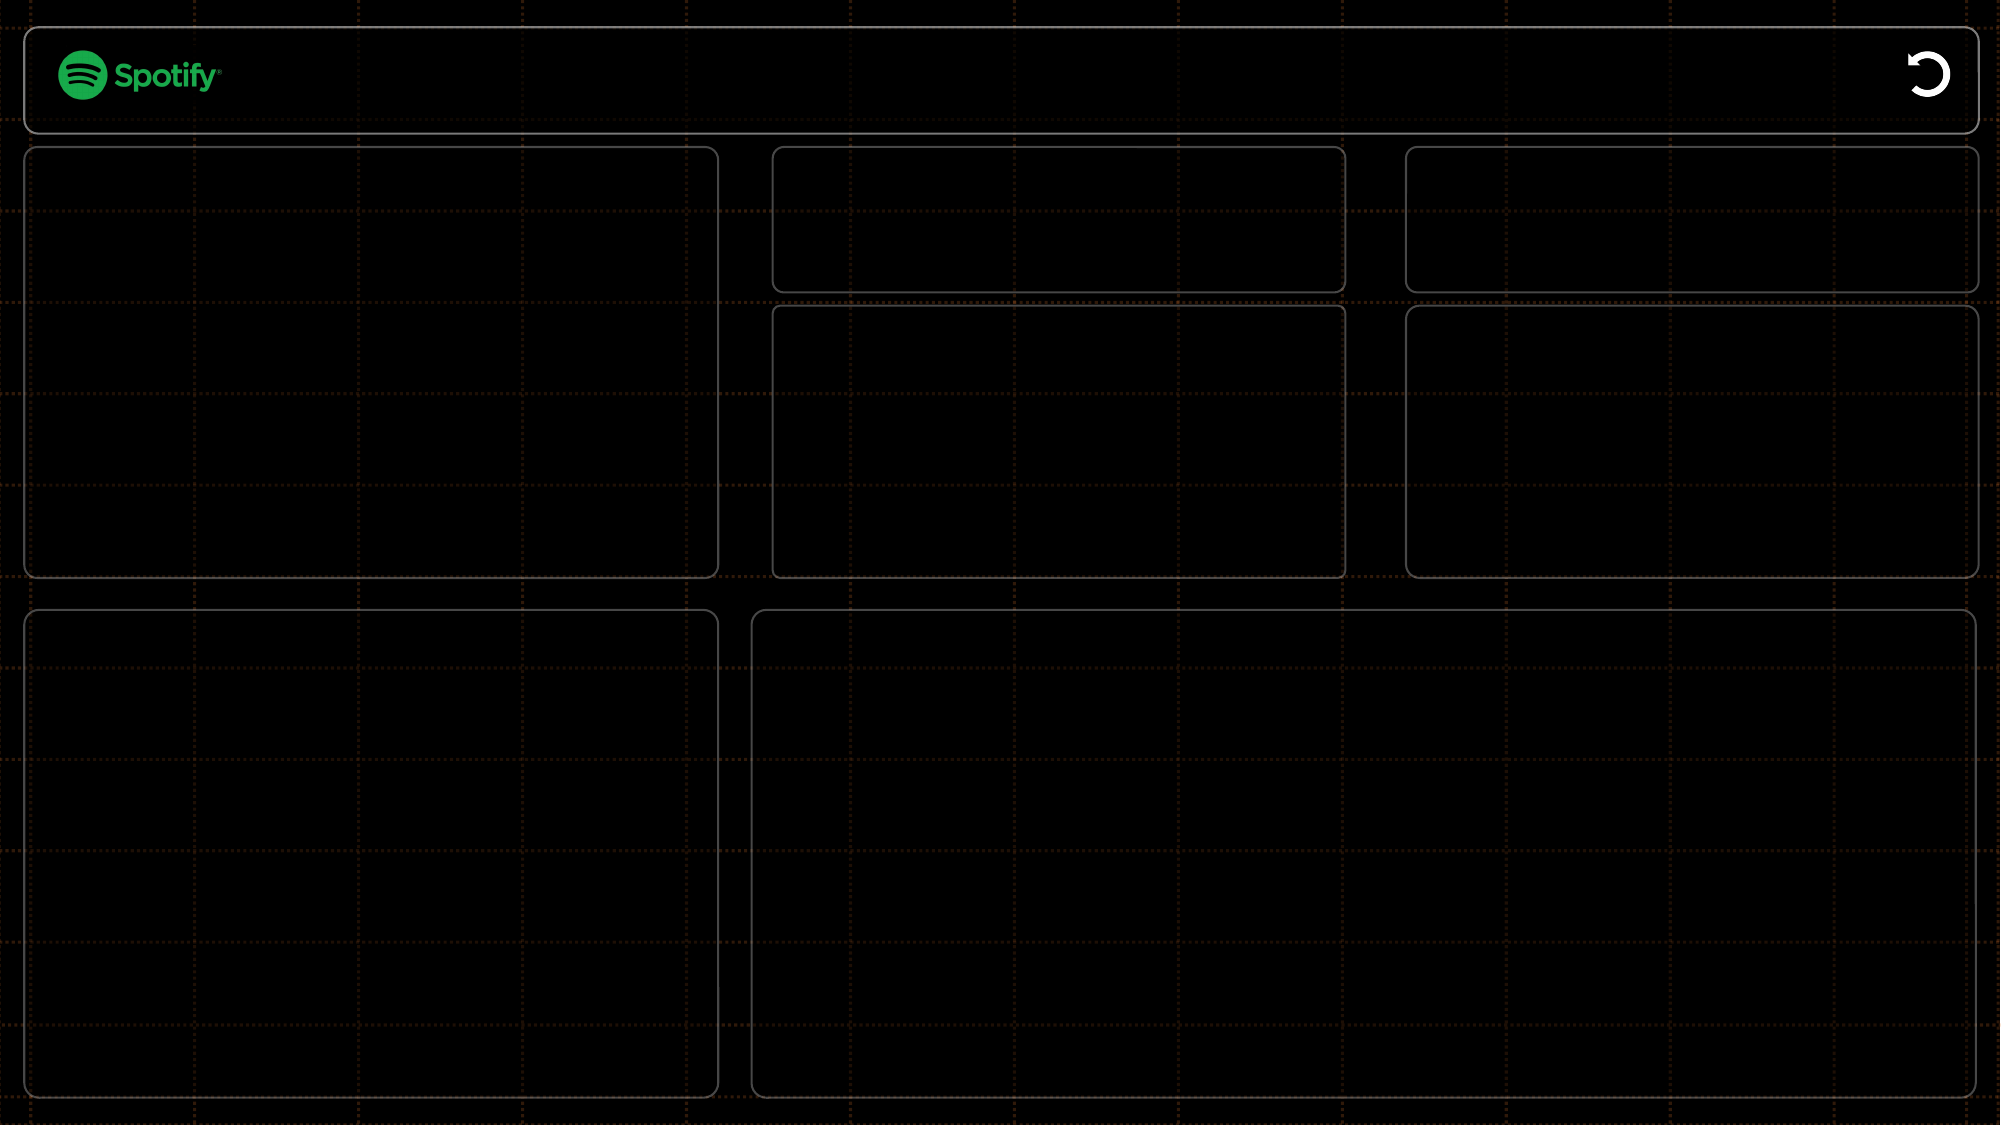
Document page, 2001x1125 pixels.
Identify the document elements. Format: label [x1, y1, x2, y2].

text_box [750, 608, 1977, 1099]
text_box [23, 26, 1980, 135]
text_box [771, 304, 1347, 580]
text_box [23, 608, 720, 1099]
text_box [1404, 145, 1980, 294]
picture [57, 45, 223, 103]
picture [1902, 45, 1960, 103]
text_box [23, 145, 720, 580]
text_box [1404, 304, 1980, 580]
text_box [771, 145, 1347, 294]
